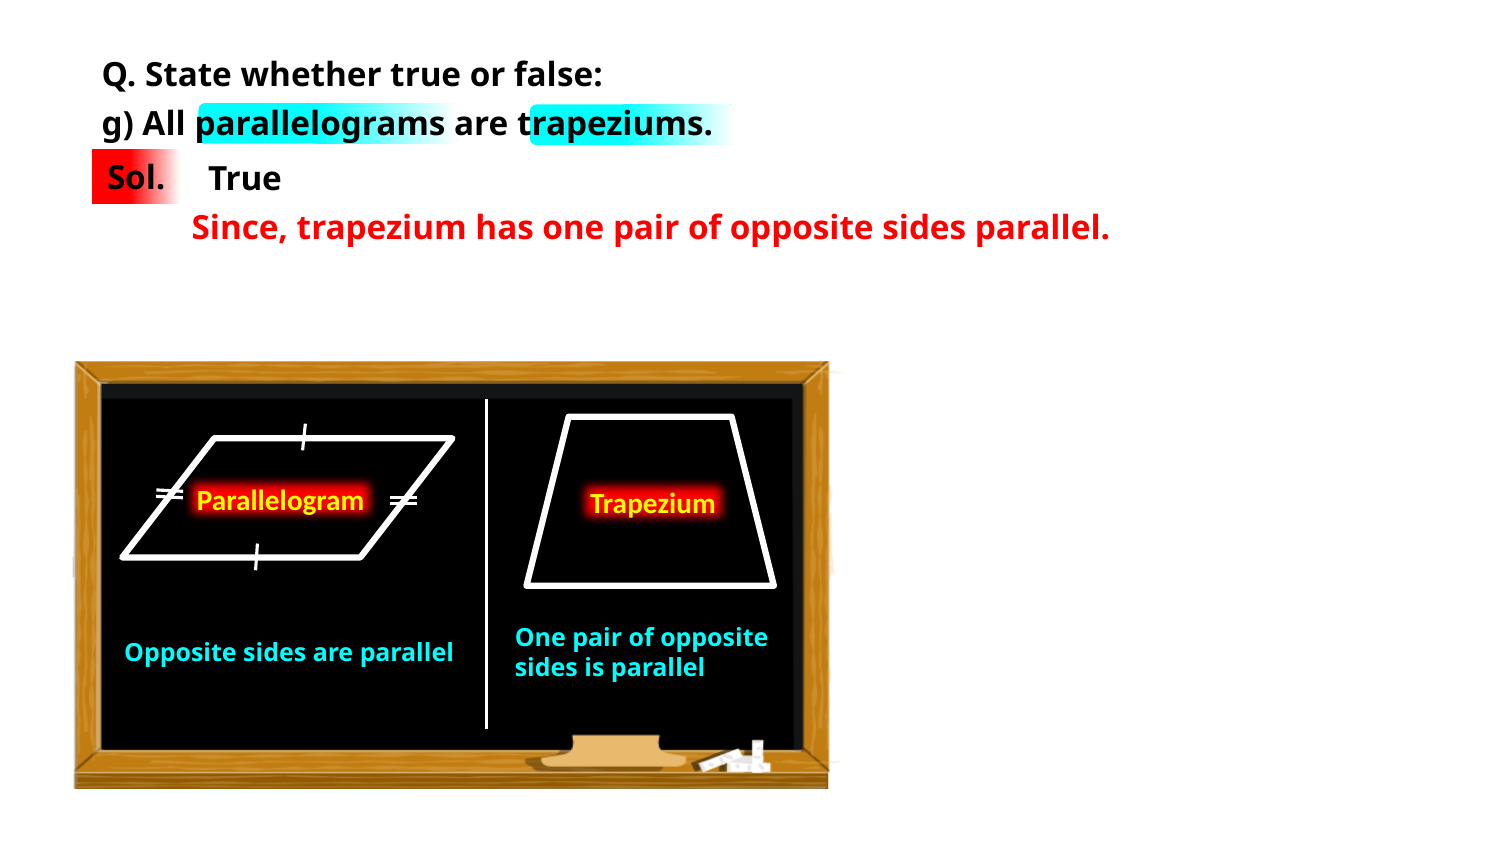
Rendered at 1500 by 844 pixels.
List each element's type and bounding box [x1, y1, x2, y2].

text_box [86, 45, 1238, 254]
picture [71, 358, 844, 790]
text_box [121, 423, 453, 571]
